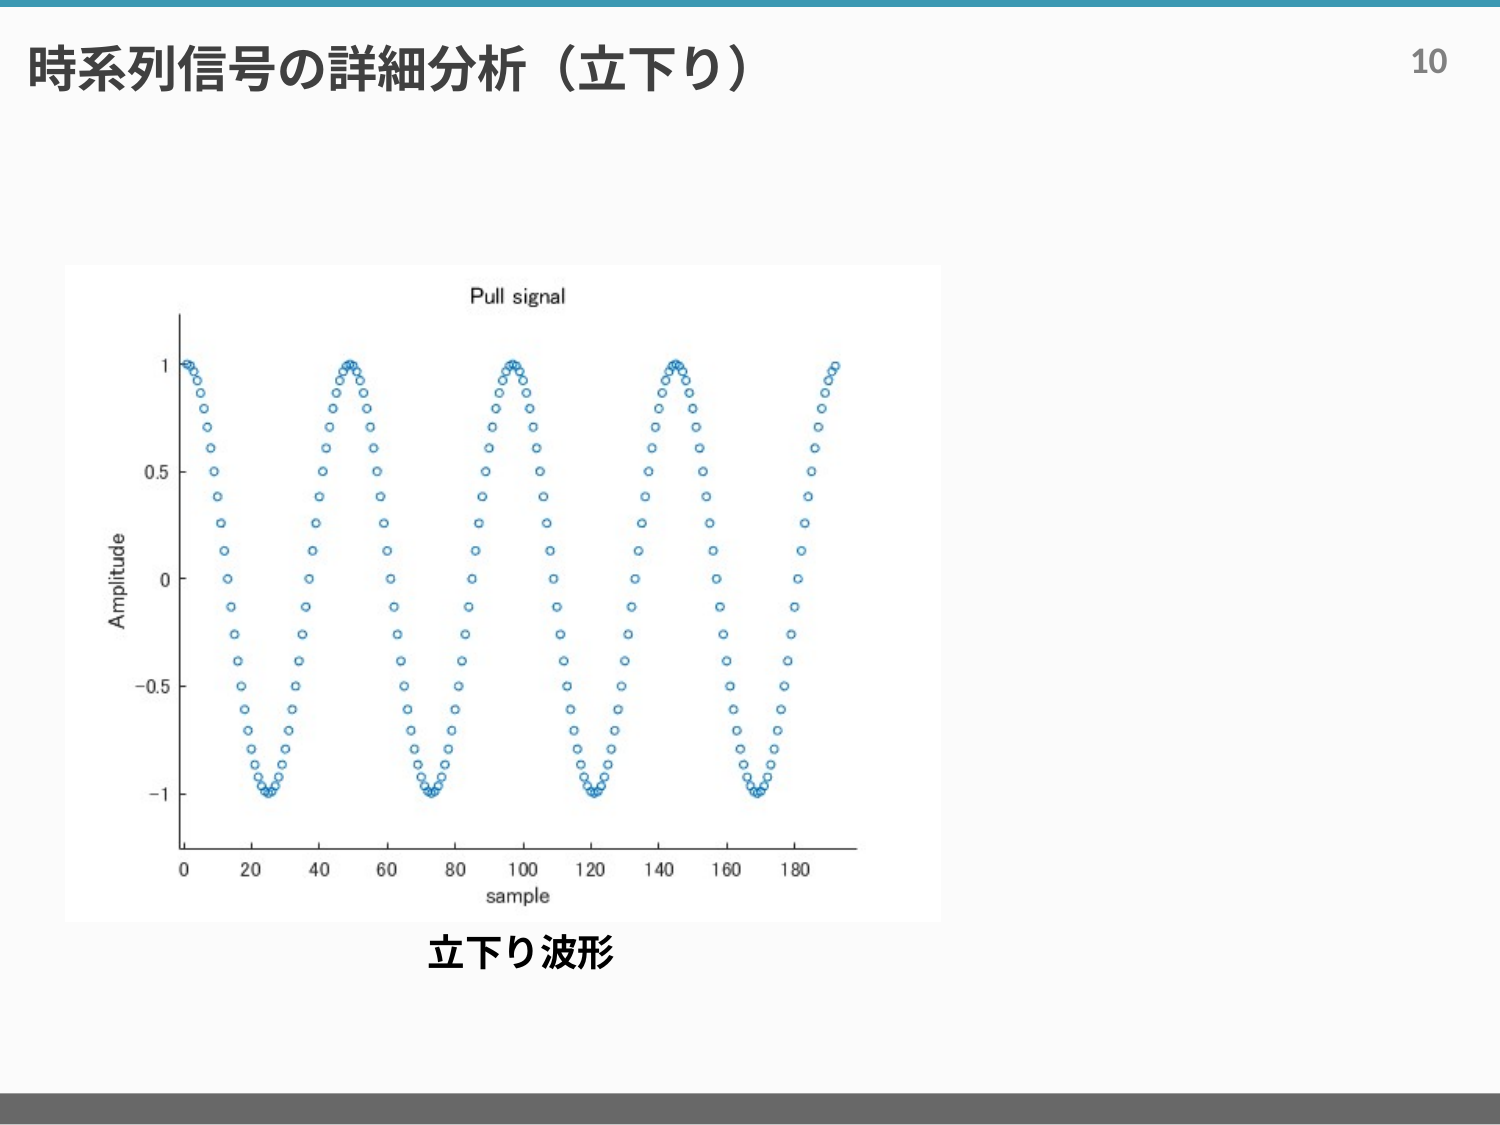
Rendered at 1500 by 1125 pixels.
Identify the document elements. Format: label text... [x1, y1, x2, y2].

title 時系列信号の詳細分析（立下り） [12, 12, 816, 106]
slide_number 10 [1395, 28, 1474, 90]
picture [65, 265, 941, 923]
text_box 立下り波形 [292, 923, 750, 982]
